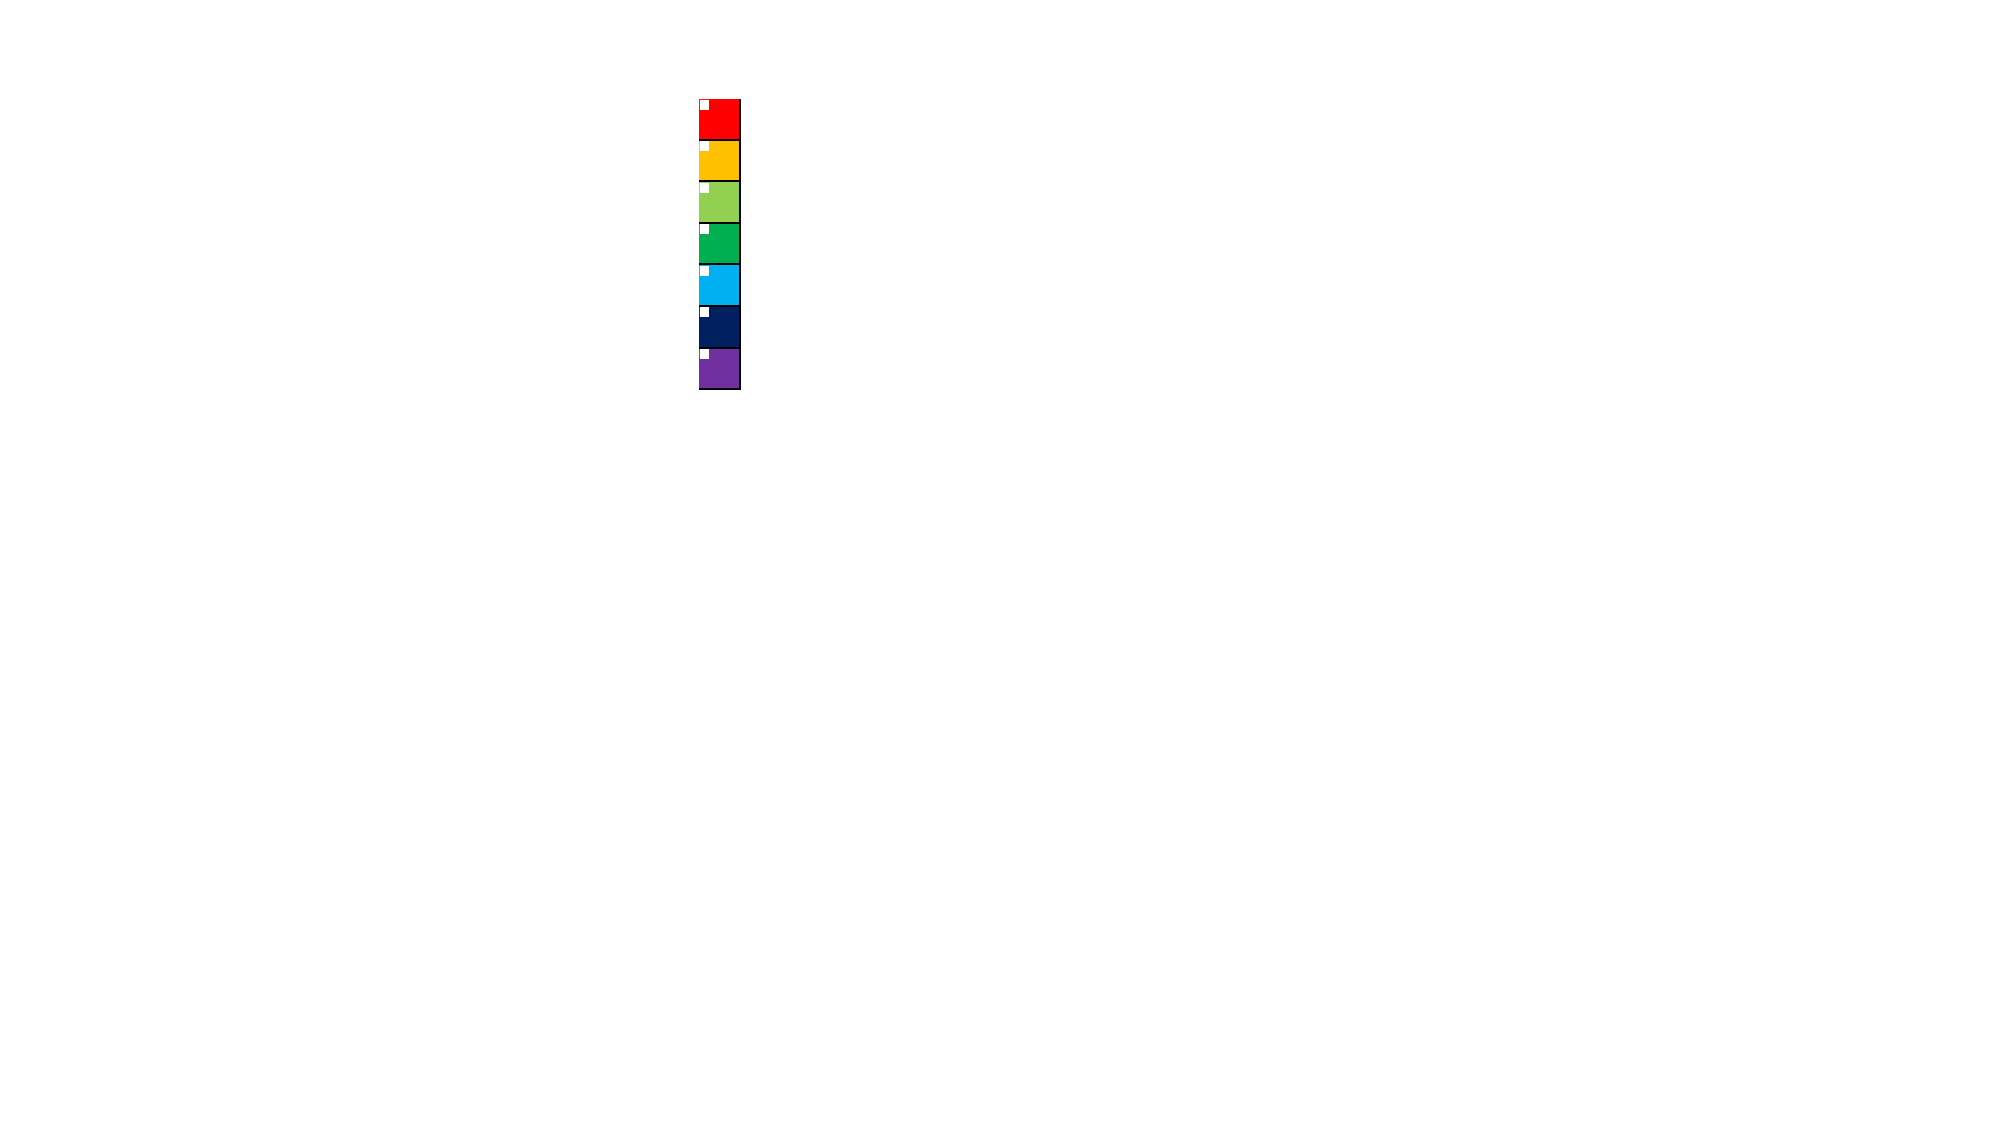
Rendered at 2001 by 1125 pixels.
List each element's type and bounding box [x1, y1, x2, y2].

text_box [699, 182, 739, 222]
text_box [699, 141, 710, 152]
text_box [699, 265, 710, 276]
text_box [699, 224, 710, 234]
text_box [699, 141, 739, 180]
text_box [699, 182, 710, 193]
text_box [699, 265, 739, 305]
text_box [699, 99, 739, 139]
text_box [699, 307, 710, 318]
text_box [699, 99, 710, 110]
text_box [699, 349, 710, 359]
text_box [699, 349, 739, 388]
text_box [699, 307, 739, 347]
text_box [699, 224, 739, 263]
